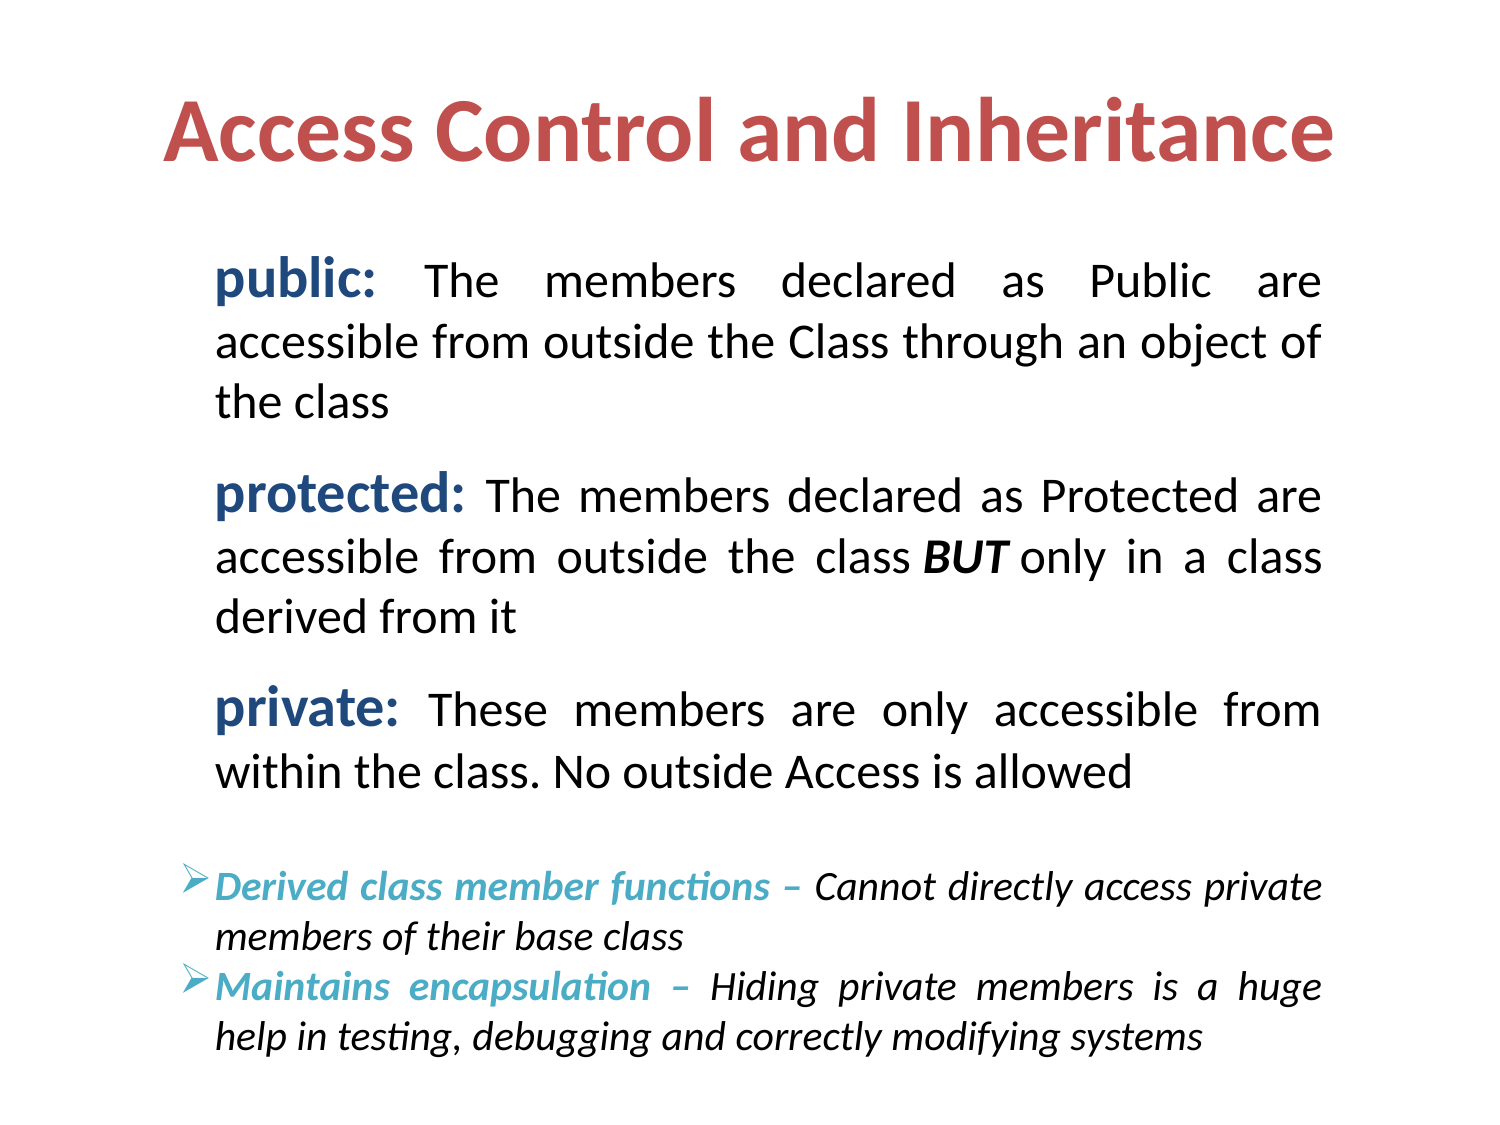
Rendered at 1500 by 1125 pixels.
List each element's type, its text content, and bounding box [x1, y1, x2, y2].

text_box Access Control and Inheritance [87, 62, 1413, 188]
text_box public: The members declared as Public are accessible from outside the Class through an object of the class protected: The members declared as Protected are accessible from outside the class BUT only in a class derived from it private: These members are only accessible from within the class. No outside Access is allowed Derived class member functions – Cannot directly access private members of their base class Maintains encapsulation – Hiding private members is a huge help in testing, debugging and correctly modifying systems [49, 231, 1338, 1117]
